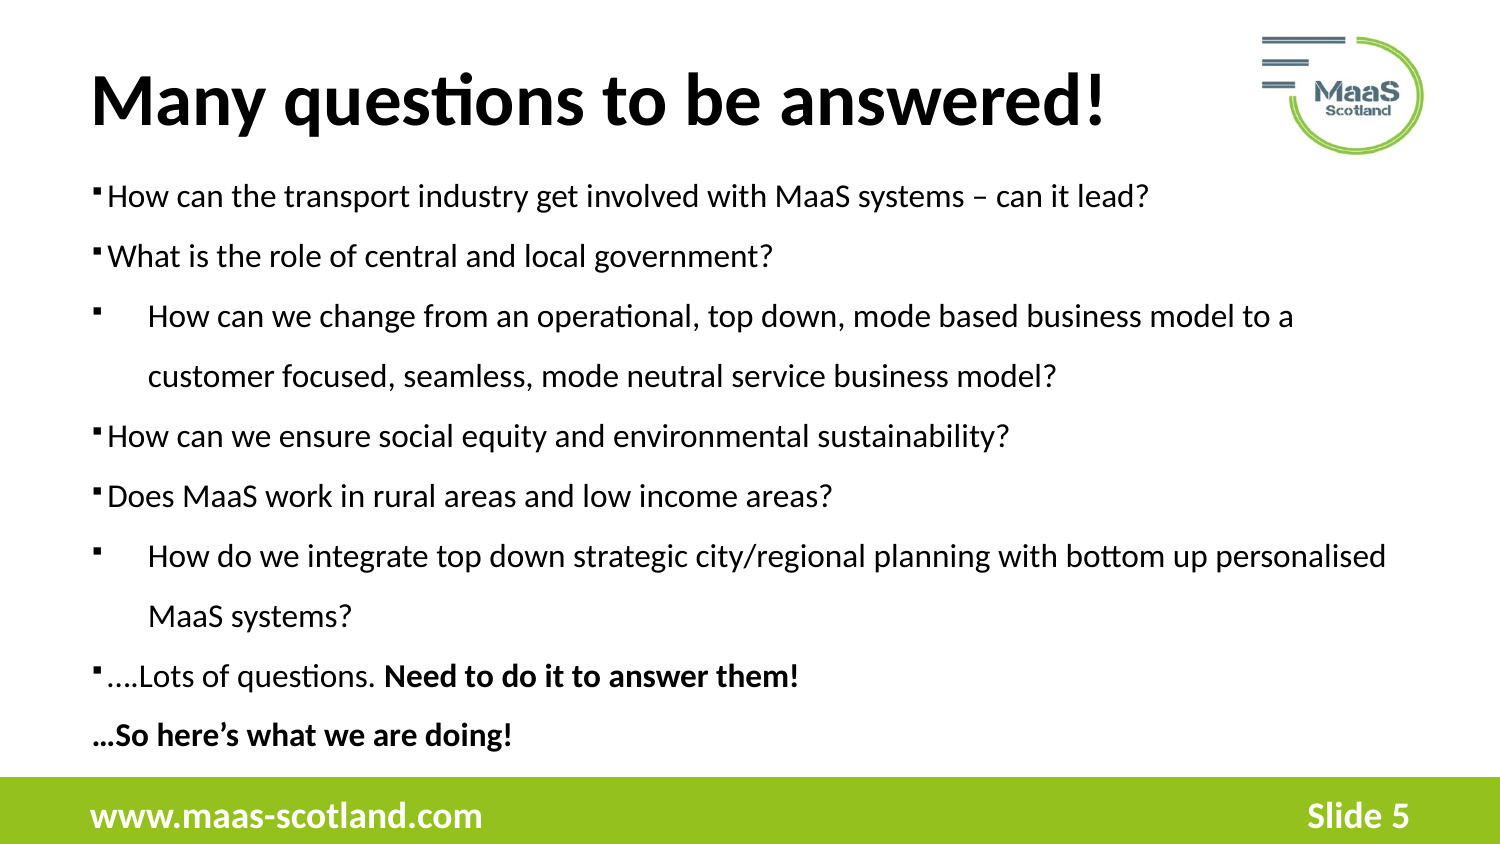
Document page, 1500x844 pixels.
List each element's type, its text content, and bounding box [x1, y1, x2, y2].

slide_number Slide 5 [1074, 783, 1425, 829]
slide_number www.maas-scotland.com [75, 783, 561, 829]
list How can the transport industry get involved with MaaS systems – can it lead? What is the role of central and local government? How can we change from an operational, top down, mode based business model to a customer focused, seamless, mode neutral service business model? How can we ensure social equity and environmental sustainability? Does MaaS work in rural areas and low income areas? How do we integrate top down strategic city/regional planning with bottom up personalised MaaS systems? ….Lots of questions. Need to do it to answer them! …So here’s what we are doing! [76, 147, 1424, 786]
title Many questions to be answered! [75, 33, 1425, 158]
picture [1210, 4, 1500, 186]
